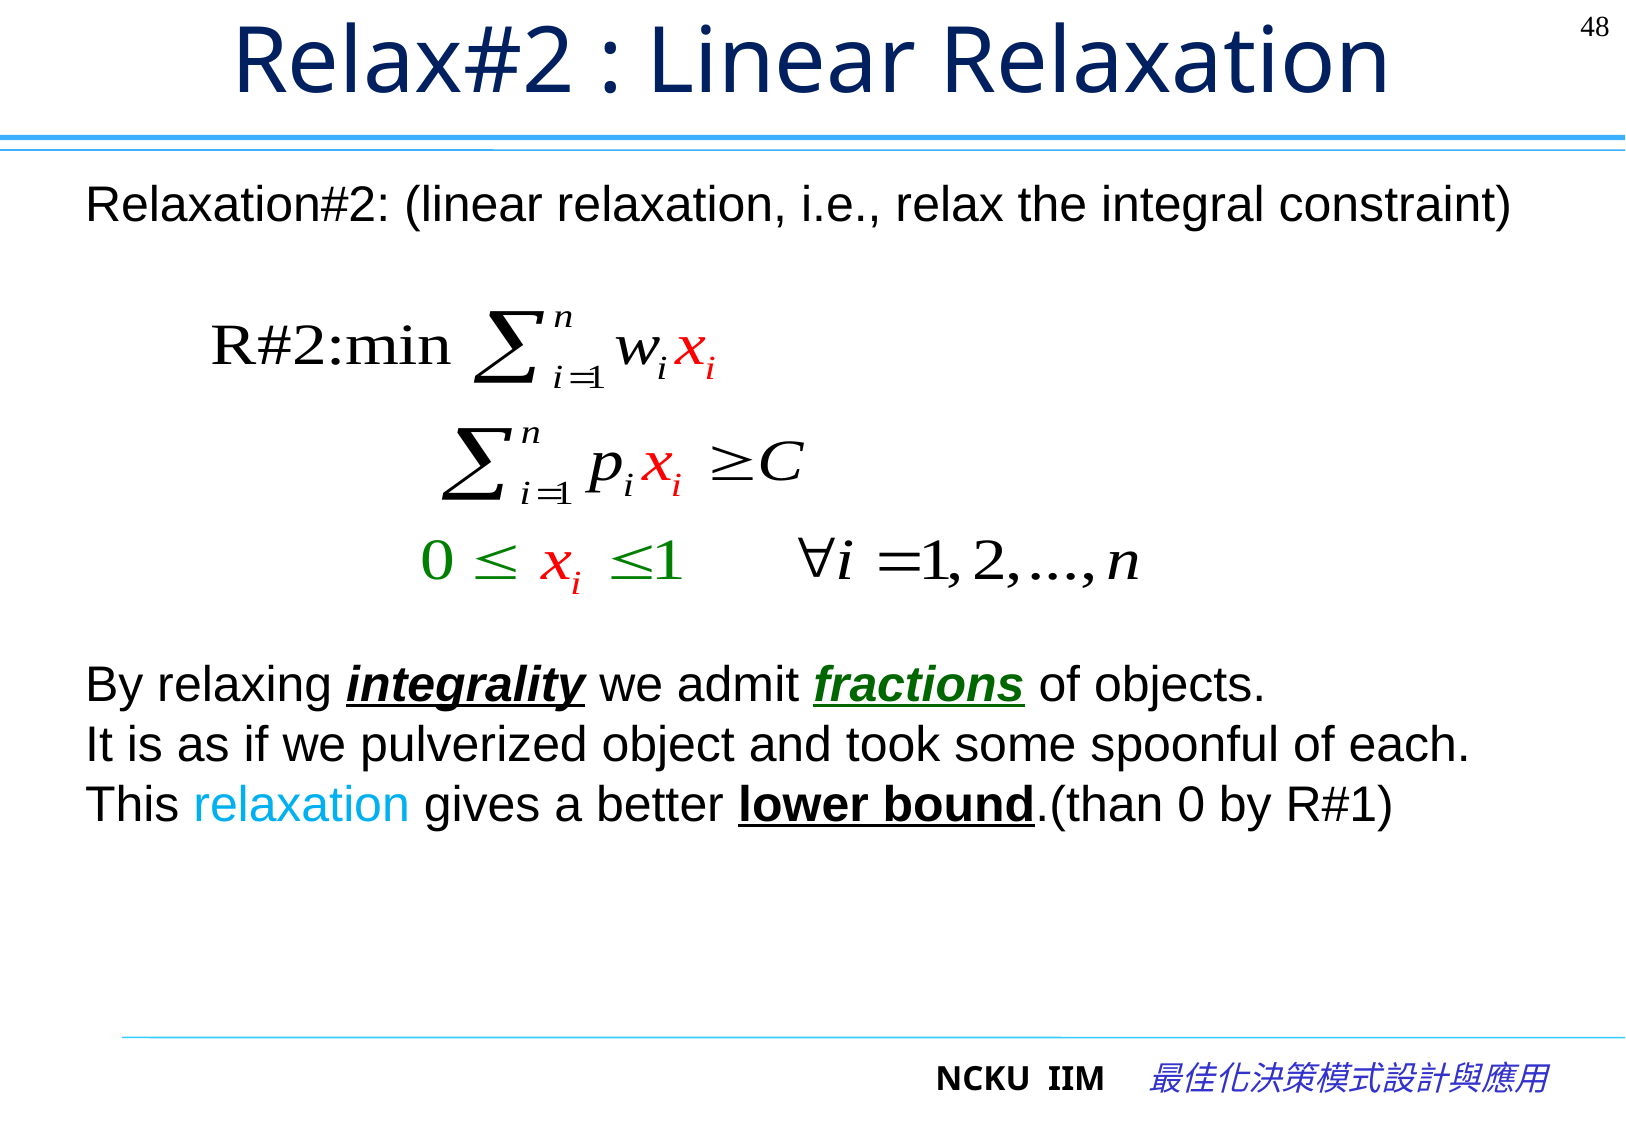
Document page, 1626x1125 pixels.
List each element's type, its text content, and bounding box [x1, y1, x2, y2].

title Relax#2 : Linear Relaxation [0, 0, 1625, 113]
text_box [199, 290, 1155, 608]
list Relaxation#2: (linear relaxation, i.e., relax the integral constraint) By relaxing integrality we admit fractions of objects. It is as if we pulverized object and took some spoonful of each. This relaxation gives a better lower bound.(than 0 by R#1) [70, 163, 1560, 1052]
